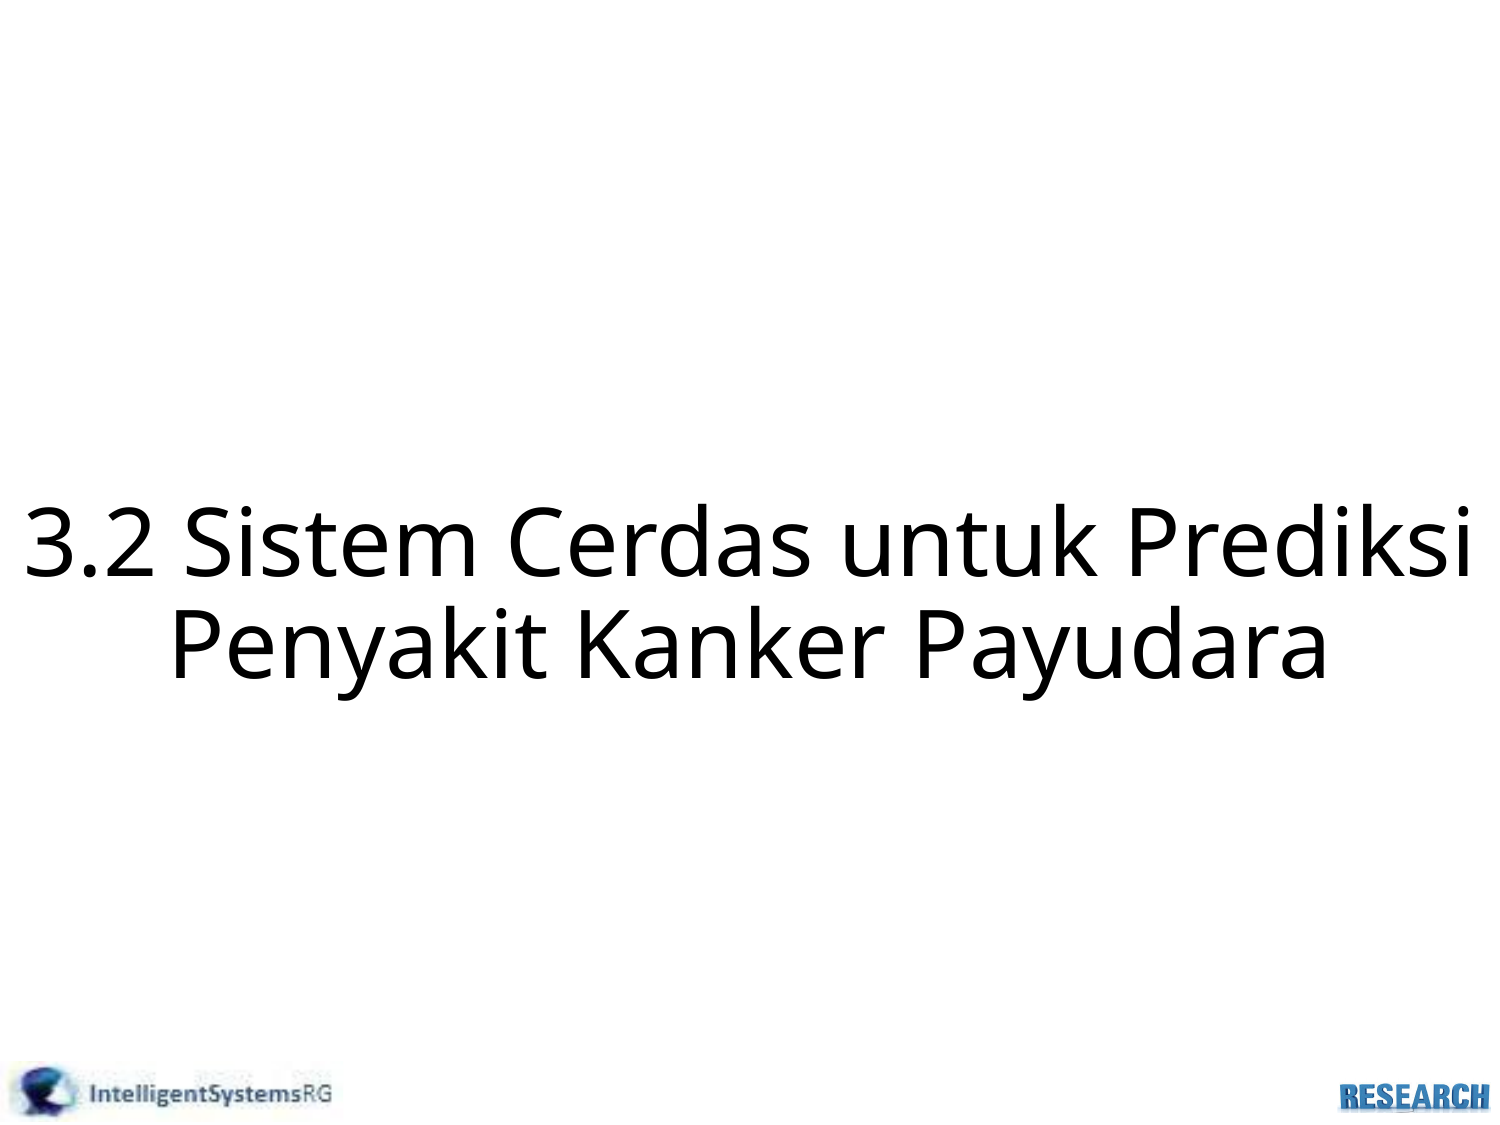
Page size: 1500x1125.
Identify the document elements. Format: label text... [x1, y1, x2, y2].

title 3.2 Sistem Cerdas untuk Prediksi Penyakit Kanker Payudara [0, 418, 1500, 707]
picture [0, 1061, 344, 1122]
picture [1337, 1078, 1491, 1113]
